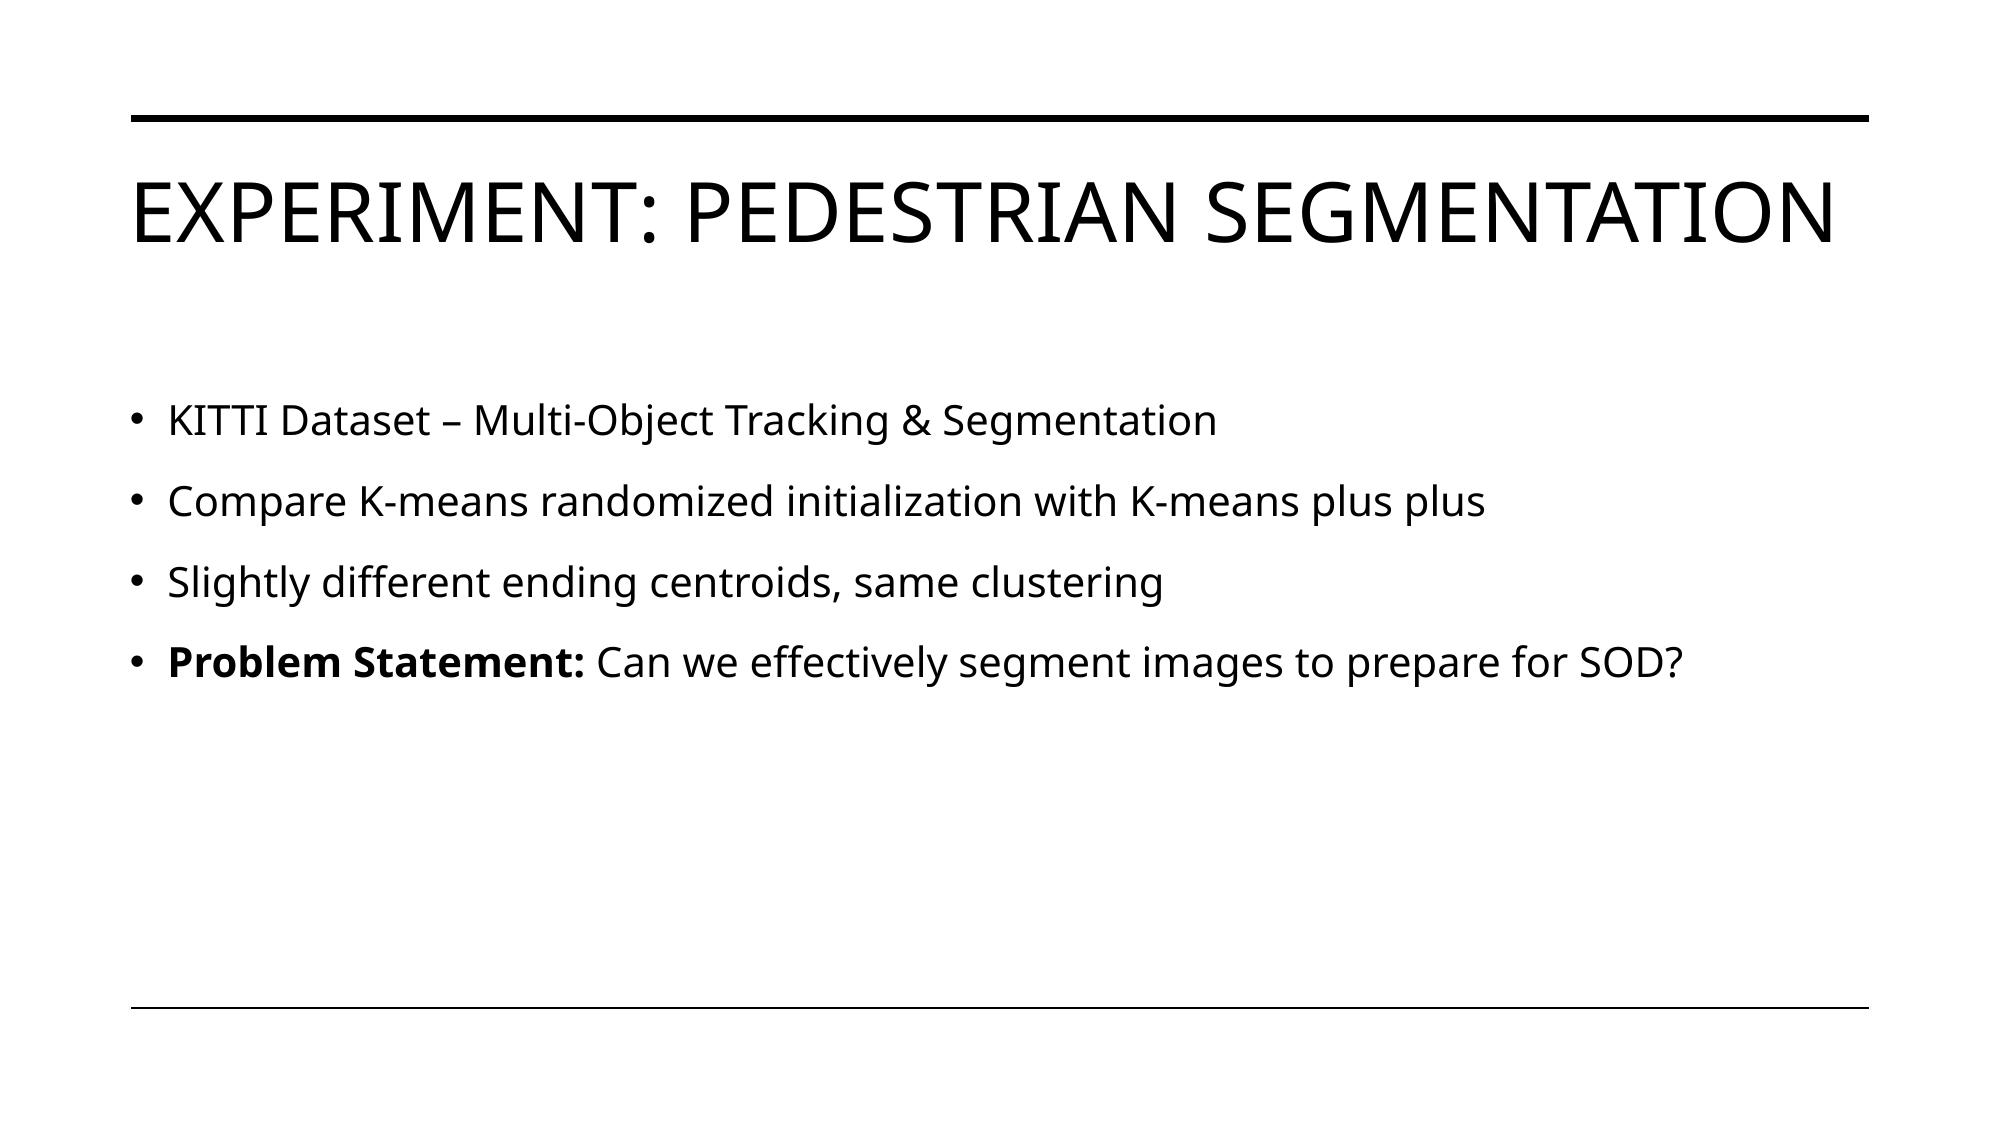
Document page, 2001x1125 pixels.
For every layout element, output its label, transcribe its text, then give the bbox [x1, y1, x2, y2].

list KITTI Dataset – Multi-Object Tracking & Segmentation Compare K-means randomized initialization with K-means plus plus Slightly different ending centroids, same clustering Problem Statement: Can we effectively segment images to prepare for SOD? [114, 376, 1869, 973]
title Experiment: pedestrian segmentation [114, 151, 1869, 376]
